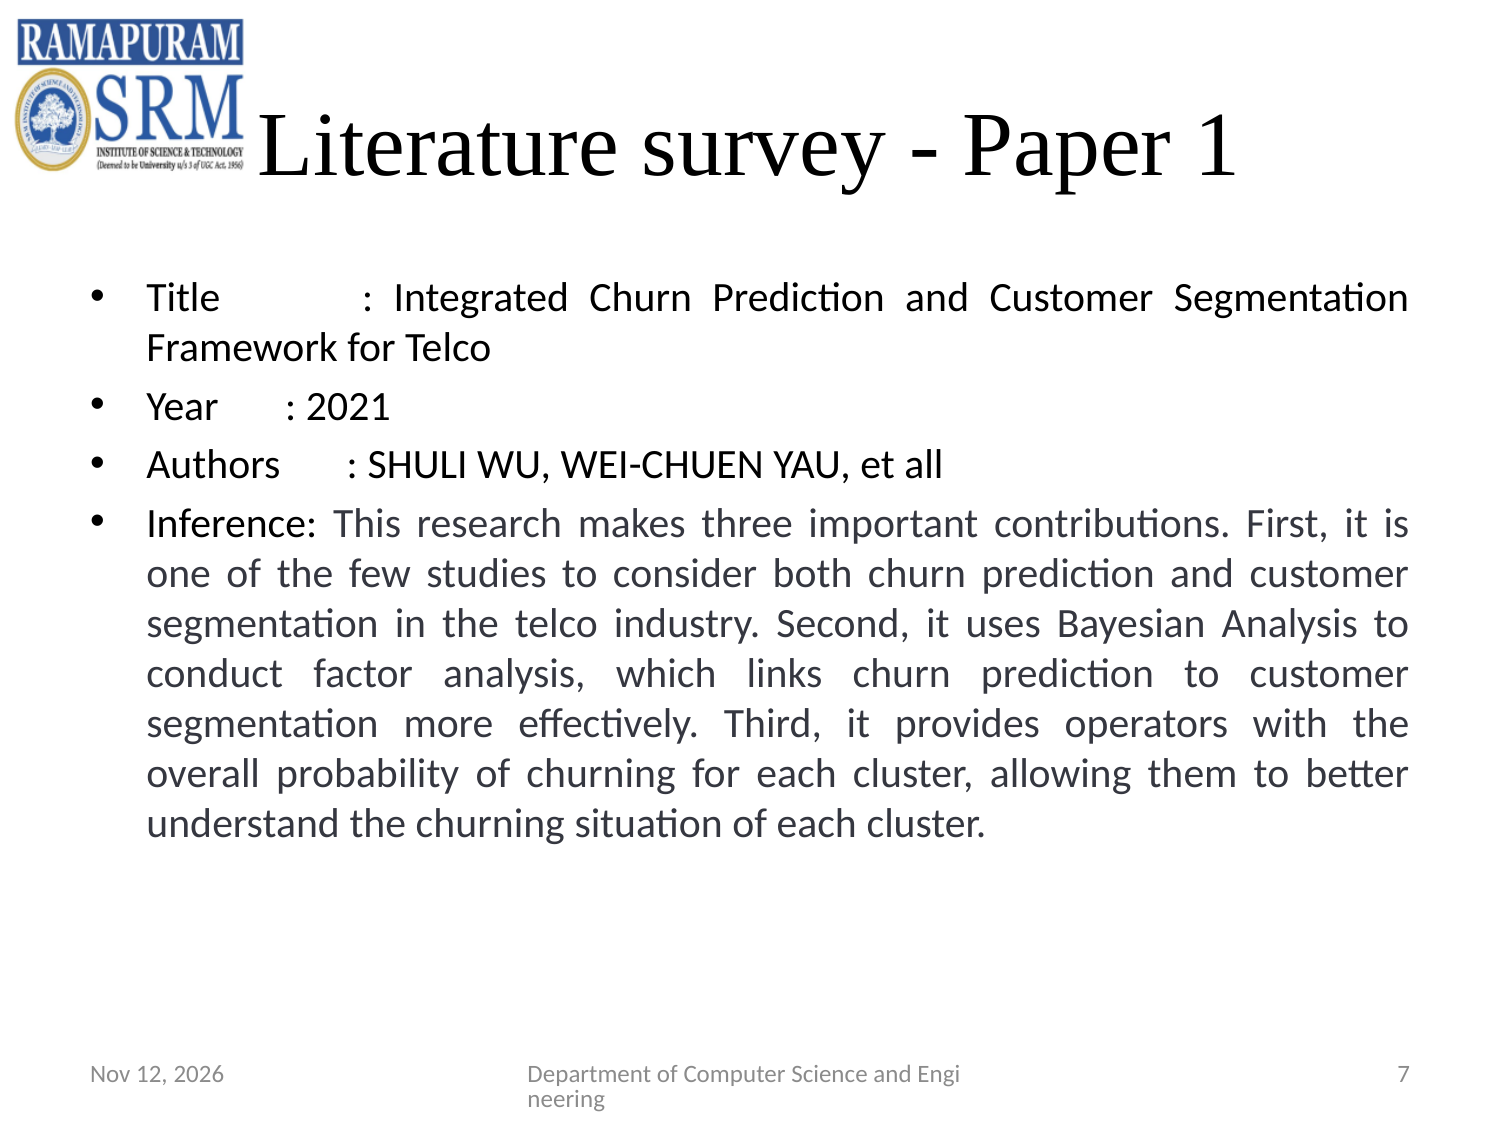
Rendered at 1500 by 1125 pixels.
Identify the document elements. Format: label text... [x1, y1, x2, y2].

list Title : Integrated Churn Prediction and Customer Segmentation Framework for Telco Year : 2021 Authors : SHULI WU, WEI-CHUEN YAU, et all Inference: This research makes three important contributions. First, it is one of the few studies to consider both churn prediction and customer segmentation in the telco industry. Second, it uses Bayesian Analysis to conduct factor analysis, which links churn prediction to customer segmentation more effectively. Third, it provides operators with the overall probability of churning for each cluster, allowing them to better understand the churning situation of each cluster. [75, 262, 1425, 1005]
footer Department of Computer Science and Engineering [512, 1042, 988, 1103]
title Literature survey - Paper 1 [75, 45, 1425, 233]
slide_number 7 [1074, 1042, 1425, 1103]
picture [12, 12, 247, 178]
slide_number 4-Oct-22 [75, 1042, 425, 1103]
